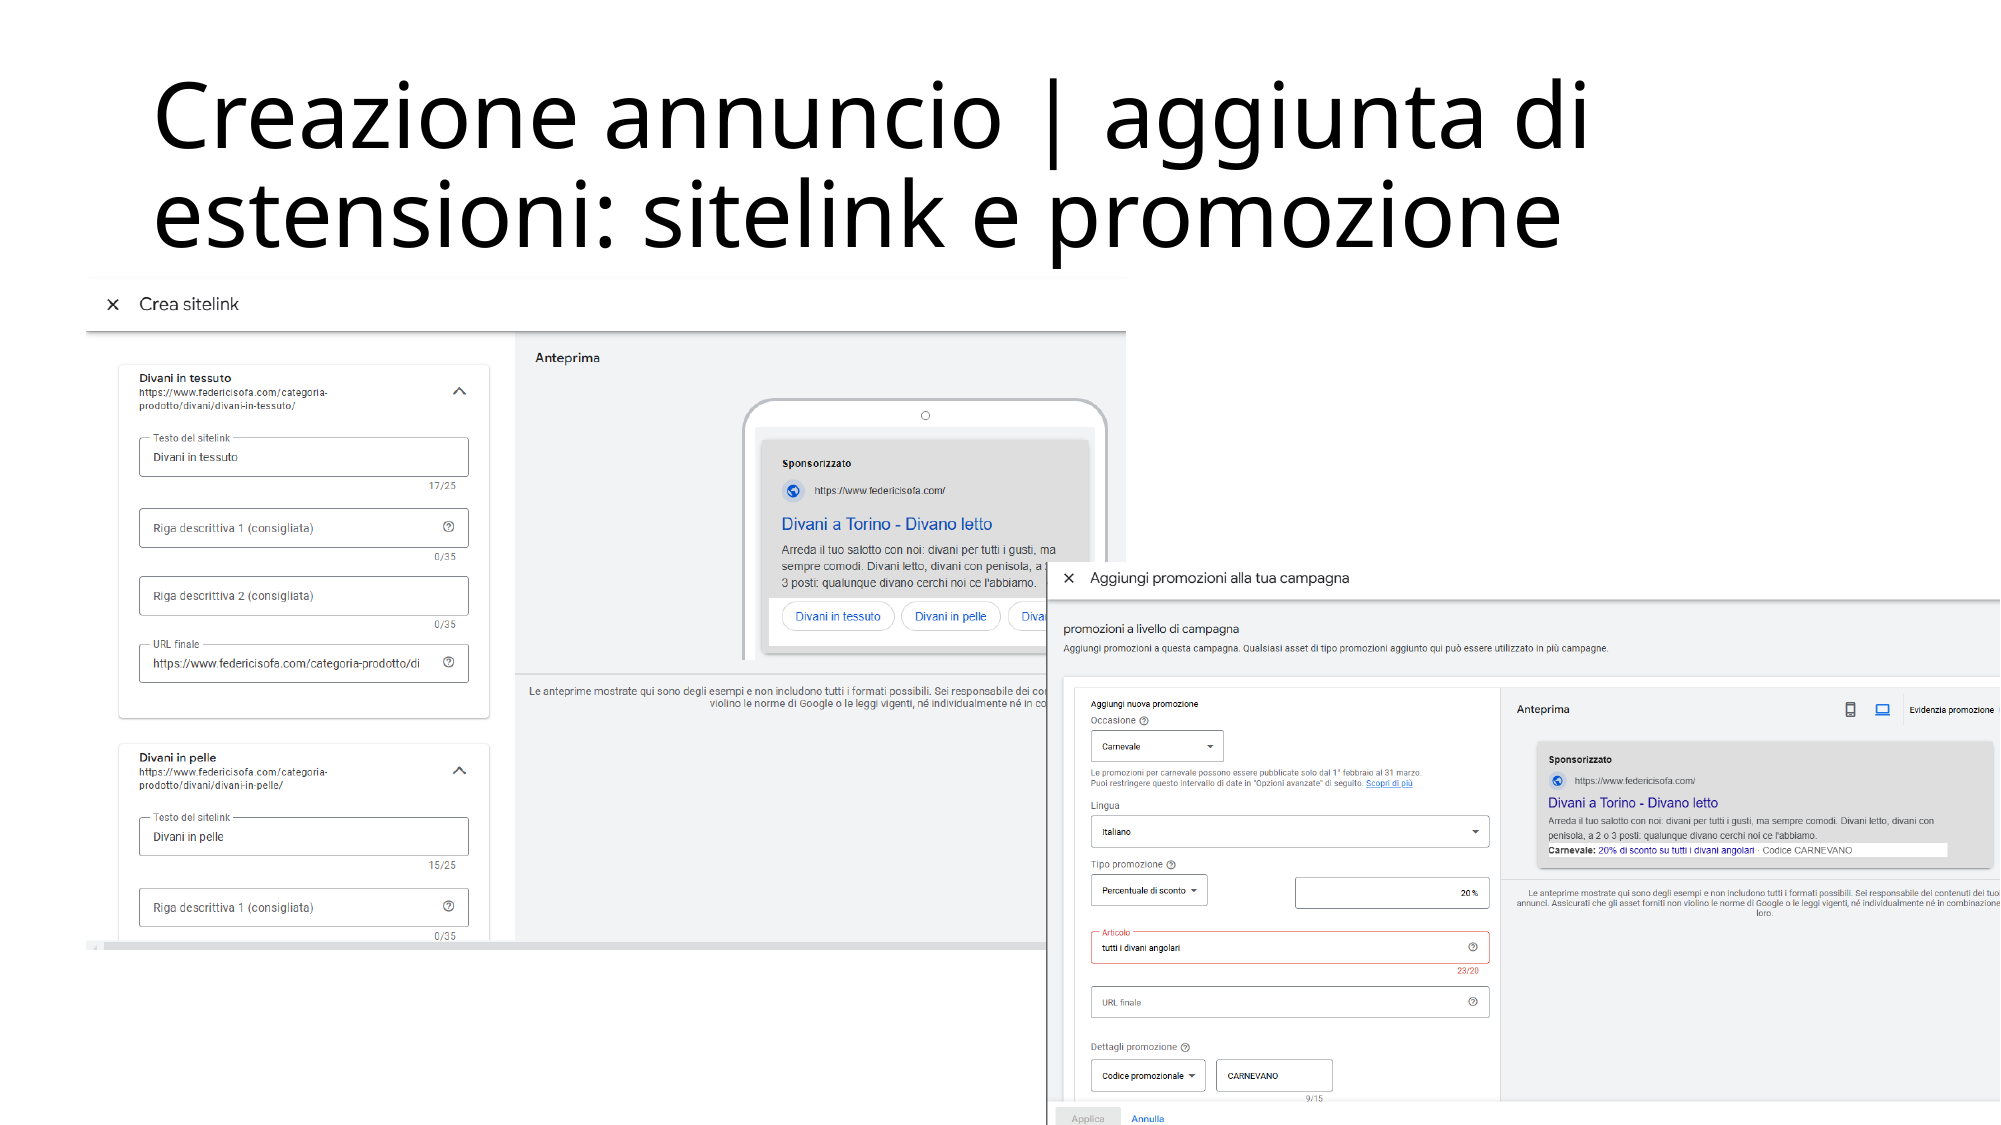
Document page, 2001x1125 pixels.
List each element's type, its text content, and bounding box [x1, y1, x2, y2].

picture [86, 277, 2000, 1125]
title Creazione annuncio | aggiunta di estensioni: sitelink e promozione [137, 59, 1863, 278]
